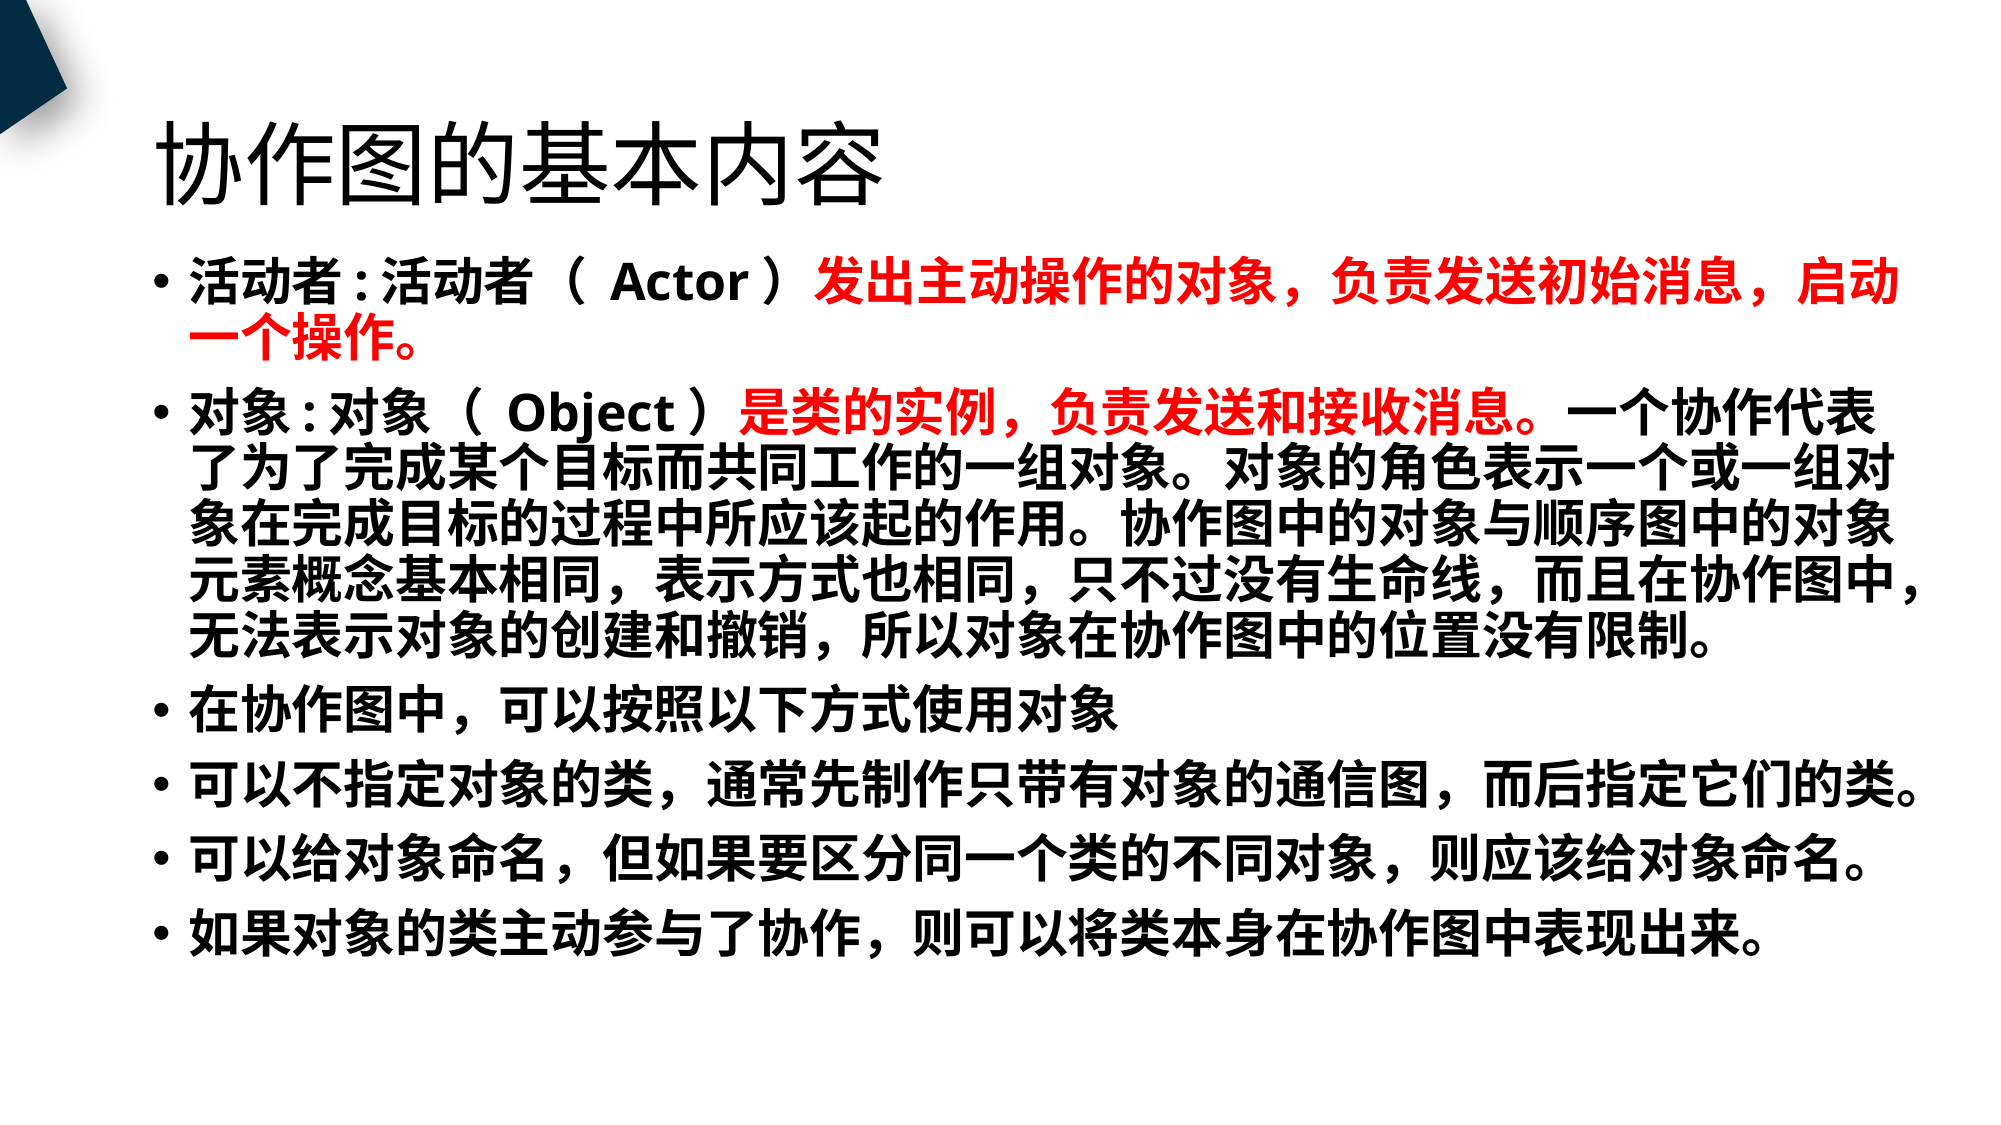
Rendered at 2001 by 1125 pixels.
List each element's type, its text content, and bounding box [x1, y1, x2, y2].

text_box [0, 0, 68, 135]
title 协作图的基本内容 [137, 59, 1863, 248]
list 活动者:活动者（ Actor）发出主动操作的对象，负责发送初始消息，启动一个操作。 对象:对象（ Object）是类的实例，负责发送和接收消息。一个协作代表了为了完成某个目标而共同工作的一组对象。对象的角色表示一个或一组对象在完成目标的过程中所应该起的作用。协作图中的对象与顺序图中的对象元素概念基本相同，表示方式也相同，只不过没有生命线，而且在协作图中，无法表示对象的创建和撤销，所以对象在协作图中的位置没有限制。 在协作图中，可以按照以下方式使用对象 可以不指定对象的类，通常先制作只带有对象的通信图，而后指定它们的类。 可以给对象命名，但如果要区分同一个类的不同对象，则应该给对象命名。 如果对象的类主动参与了协作，则可以将类本身在协作图中表现出来。 [137, 248, 1944, 1125]
